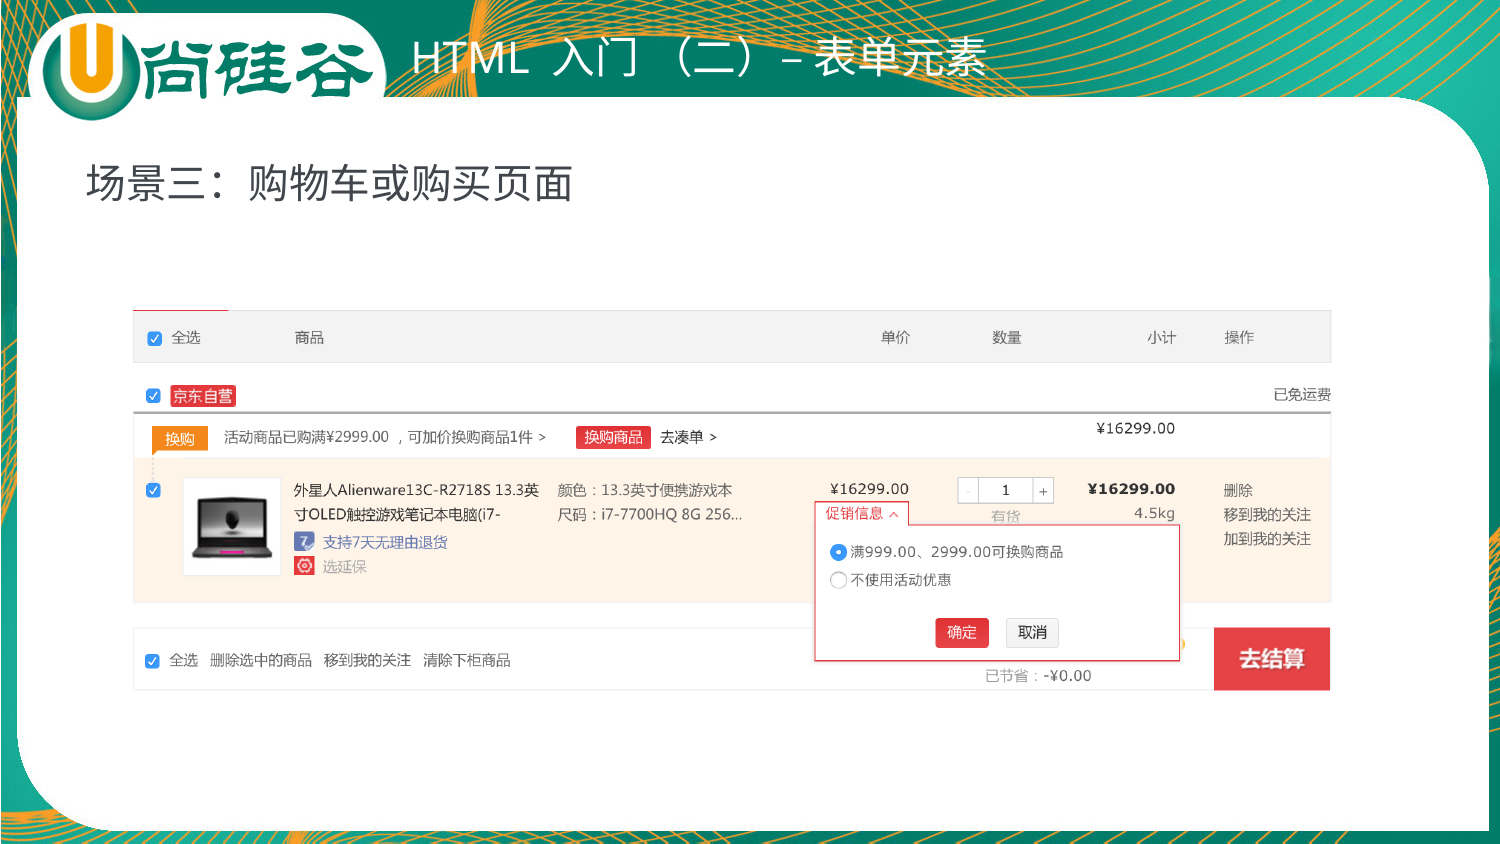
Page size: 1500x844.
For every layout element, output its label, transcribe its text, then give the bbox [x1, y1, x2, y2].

title HTML 入门 （二）– 表单元素 [395, 19, 1400, 94]
list 场景三：购物车或购买页面 [70, 135, 1430, 788]
picture [0, 0, 1500, 844]
